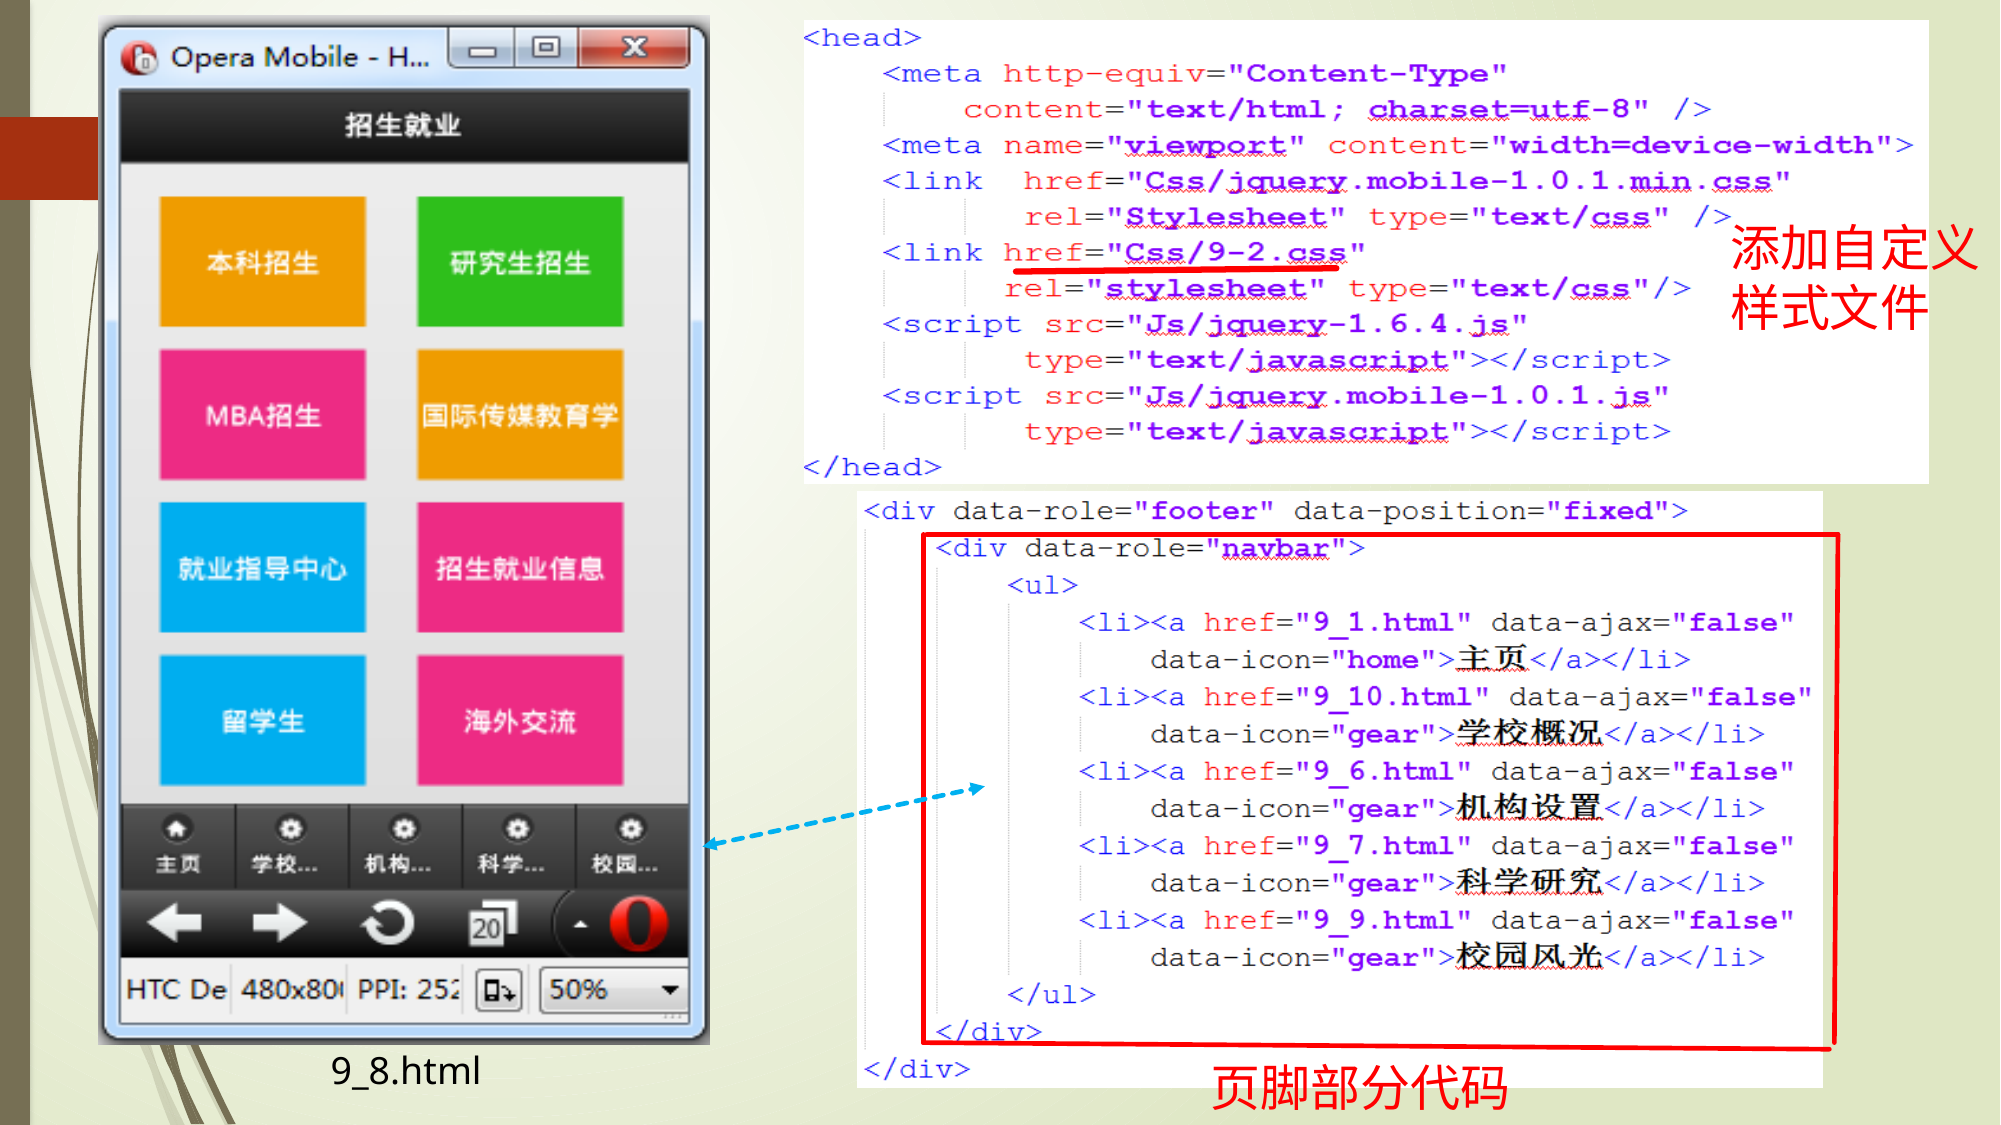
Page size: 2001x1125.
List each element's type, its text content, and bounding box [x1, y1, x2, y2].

text_box 页脚部分代码 [1195, 1096, 1742, 1124]
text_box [702, 785, 986, 847]
picture [804, 20, 1929, 484]
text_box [1015, 267, 1337, 272]
picture [857, 491, 1823, 785]
picture [98, 14, 711, 1045]
text_box 添加自定义样式文件 [1933, 209, 2000, 345]
text_box 9_8.html [315, 1053, 574, 1100]
picture [857, 847, 1823, 1088]
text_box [923, 534, 1839, 1050]
